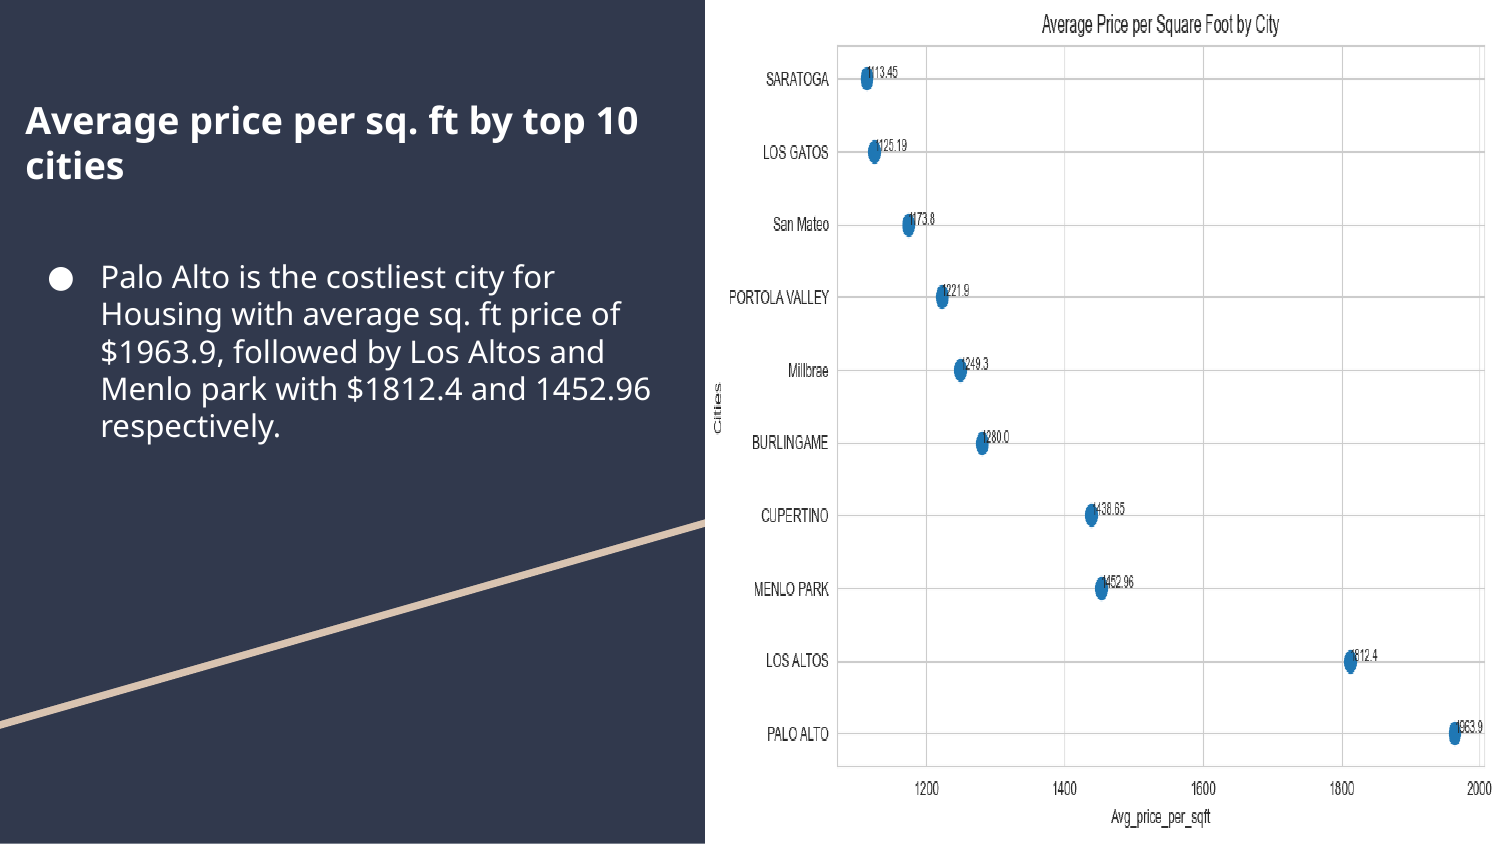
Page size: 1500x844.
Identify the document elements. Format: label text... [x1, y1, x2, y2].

picture [704, 0, 1500, 844]
title Average price per sq. ft by top 10 cities Palo Alto is the costliest city for Housing with average sq. ft price of $1963.9, followed by Los Altos and Menlo park with $1812.4 and 1452.96 respectively. [10, 82, 694, 844]
